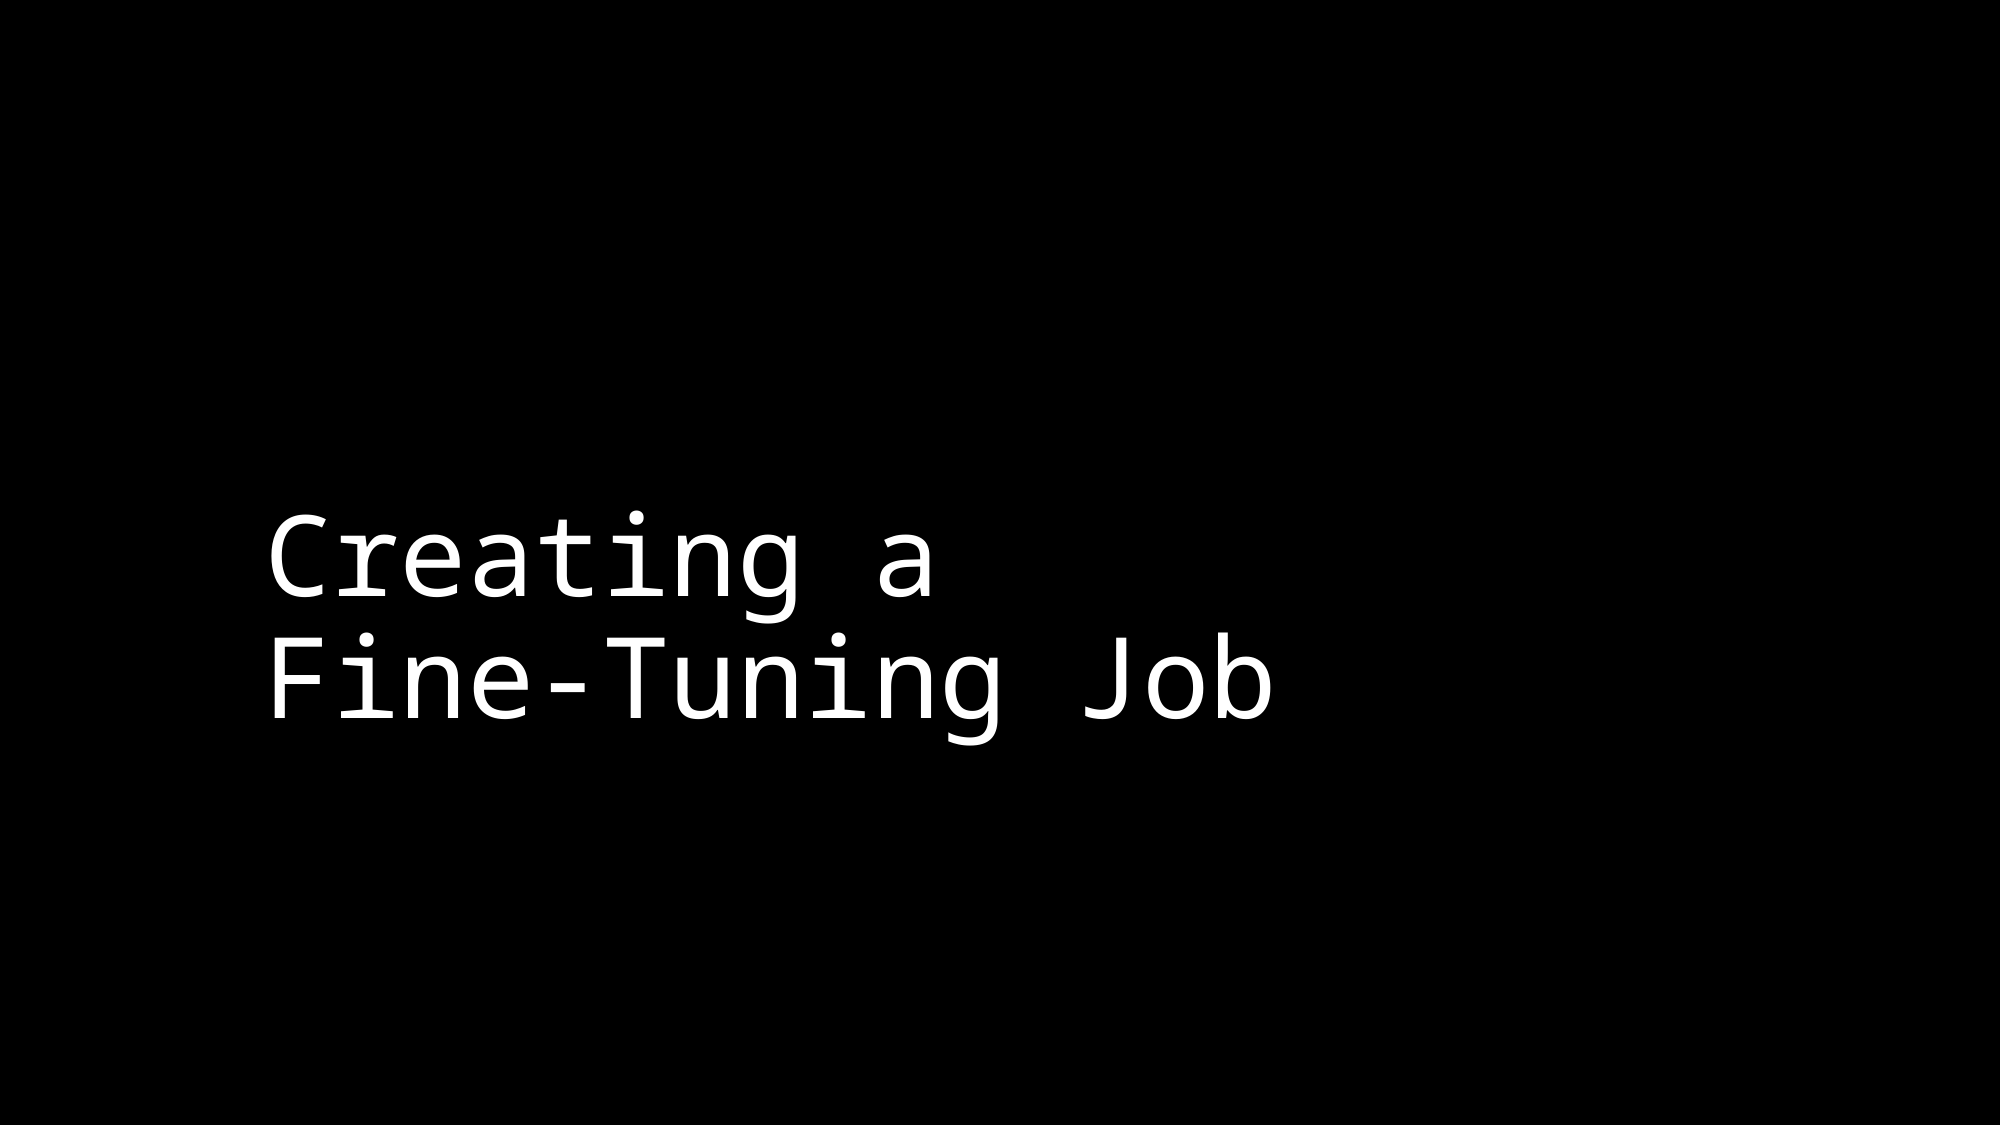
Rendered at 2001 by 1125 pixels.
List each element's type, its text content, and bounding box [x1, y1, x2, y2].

title Creating a Fine-Tuning Job [249, 299, 1750, 750]
